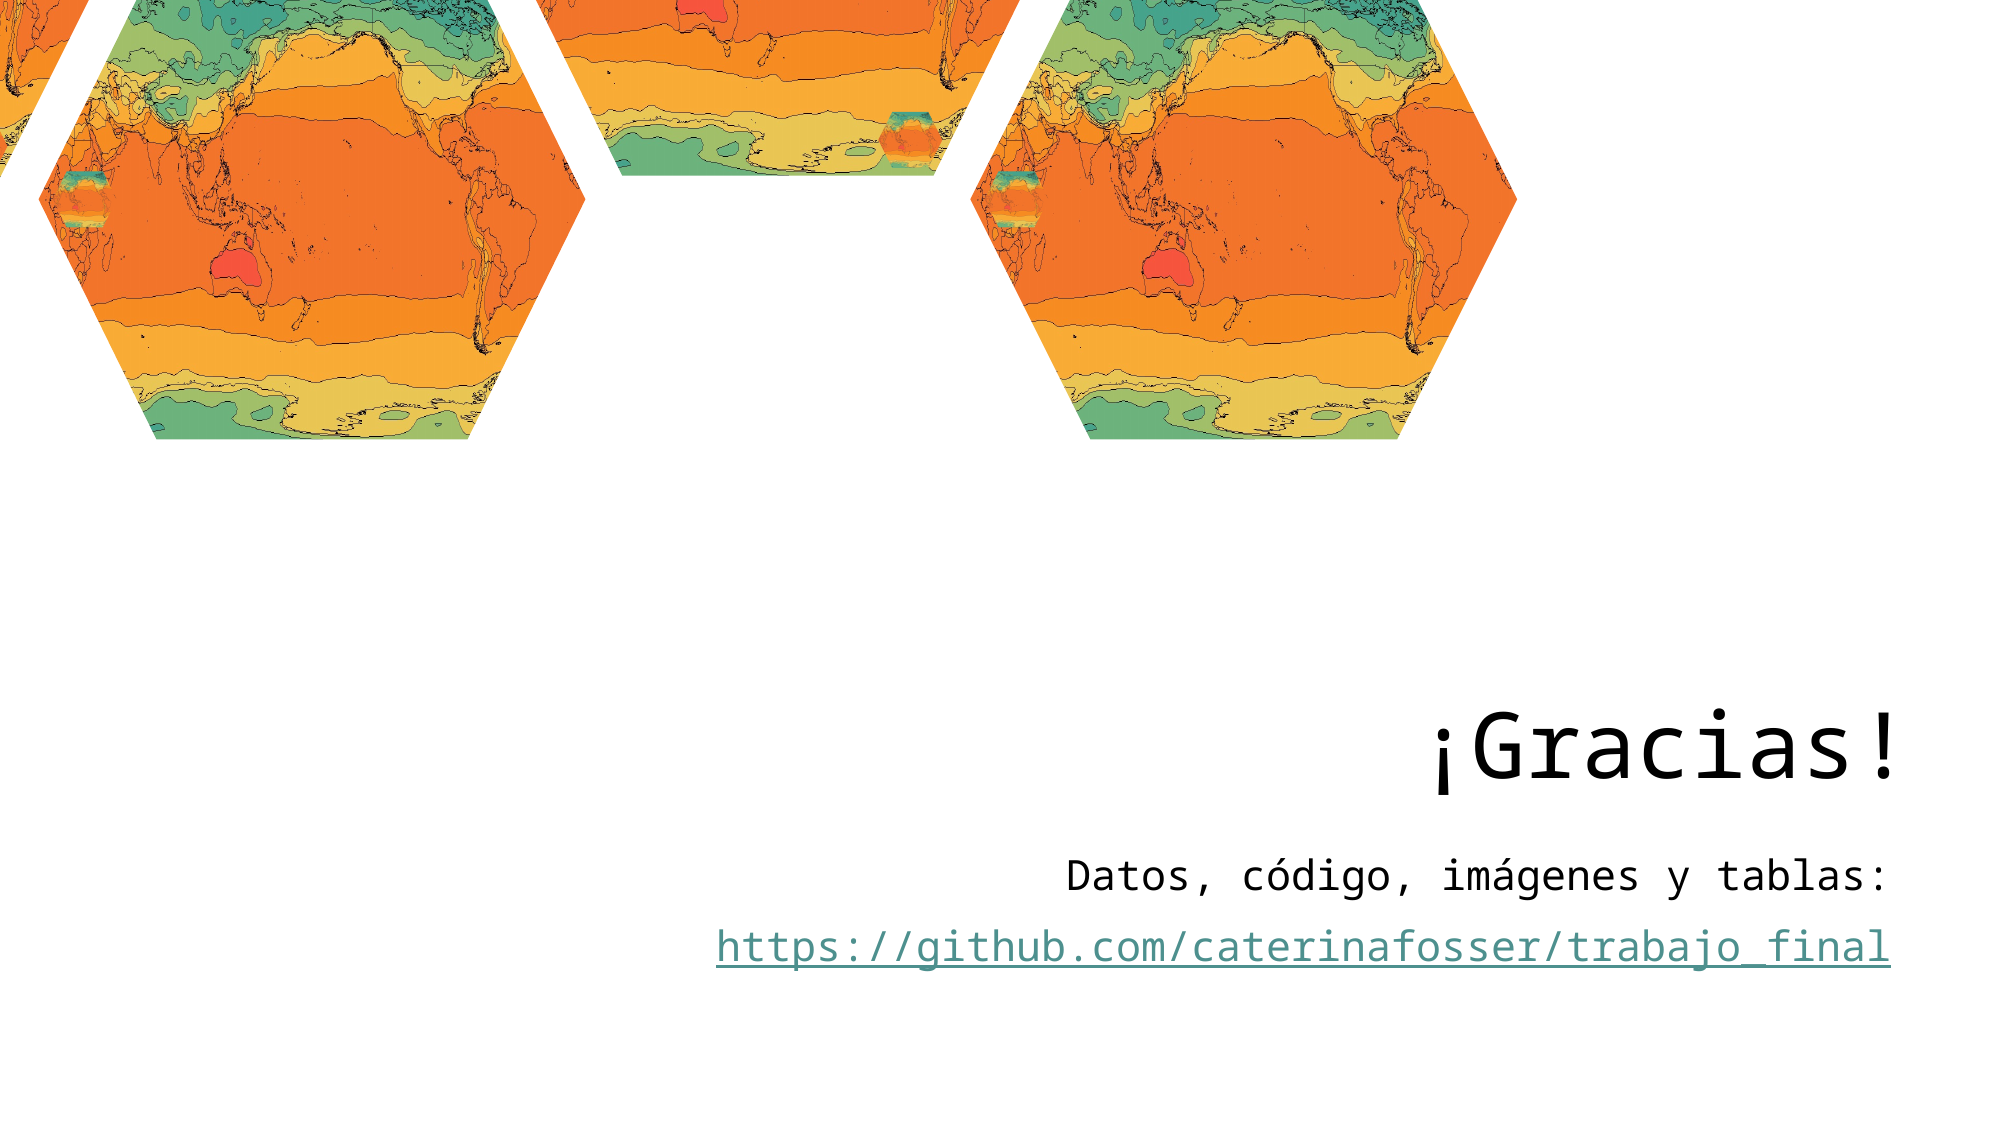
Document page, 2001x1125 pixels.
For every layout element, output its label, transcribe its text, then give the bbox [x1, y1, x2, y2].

title ¡Gracias! [1401, 639, 1949, 858]
text_box Datos, código, imágenes y tablas: https://github.com/caterinafosser/trabajo_final [406, 847, 1907, 1008]
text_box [0, 0, 1518, 440]
